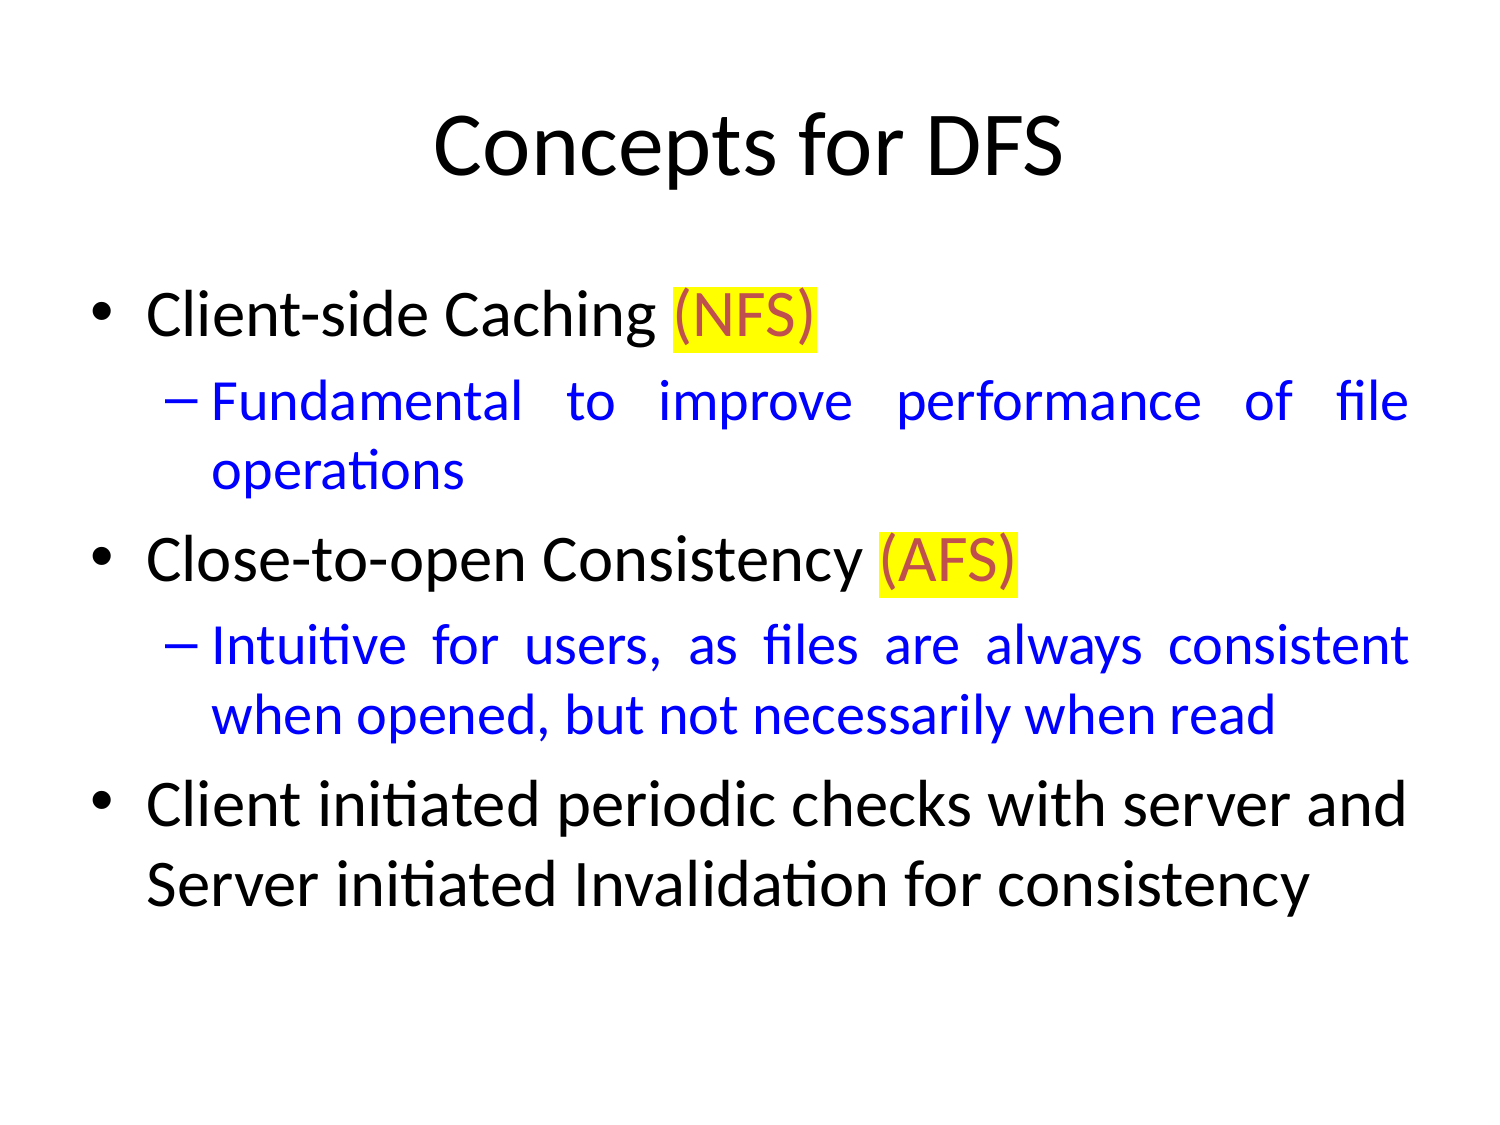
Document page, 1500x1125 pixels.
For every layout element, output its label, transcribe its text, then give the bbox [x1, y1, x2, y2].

title Concepts for DFS [75, 45, 1425, 233]
list Client-side Caching (NFS) Fundamental to improve performance of file operations Close-to-open Consistency (AFS) Intuitive for users, as files are always consistent when opened, but not necessarily when read Client initiated periodic checks with server and Server initiated Invalidation for consistency [75, 262, 1425, 1005]
